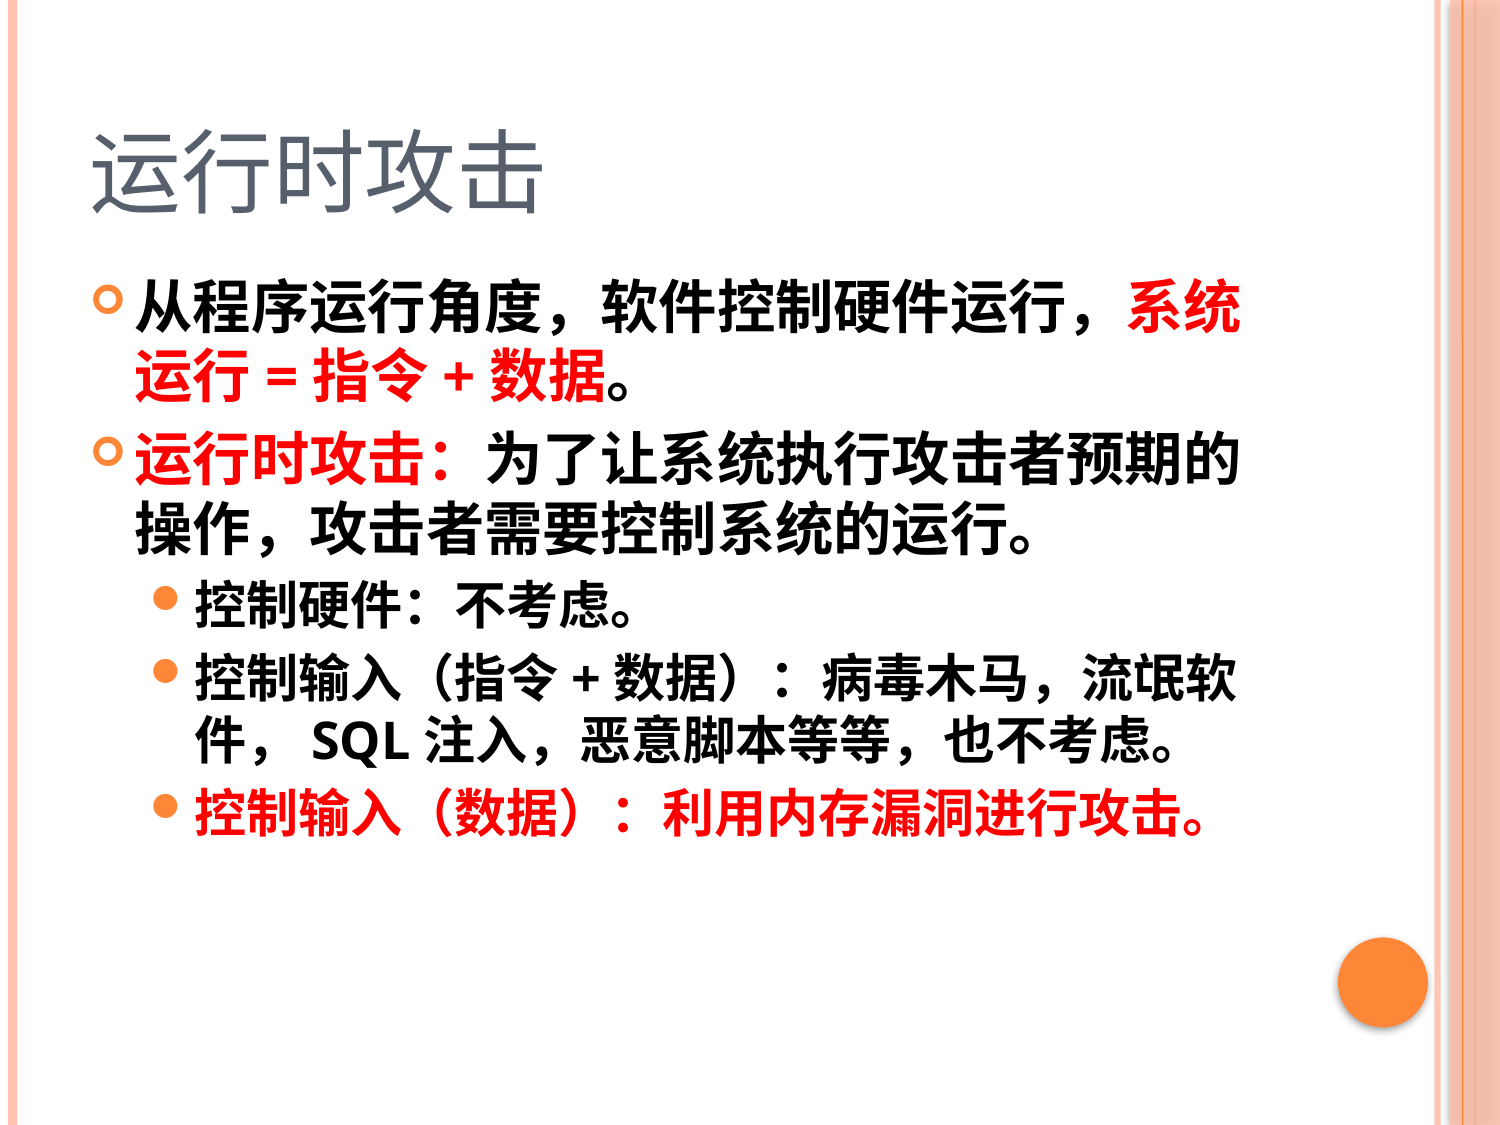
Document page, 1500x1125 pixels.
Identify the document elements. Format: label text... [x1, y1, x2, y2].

list 从程序运行角度，软件控制硬件运行，系统运行=指令+数据。 运行时攻击：为了让系统执行攻击者预期的操作，攻击者需要控制系统的运行。 控制硬件：不考虑。 控制输入（指令+数据）：病毒木马，流氓软件，SQL注入，恶意脚本等等，也不考虑。 控制输入（数据）：利用内存漏洞进行攻击。 [75, 262, 1300, 1062]
title 运行时攻击 [75, 45, 1300, 233]
